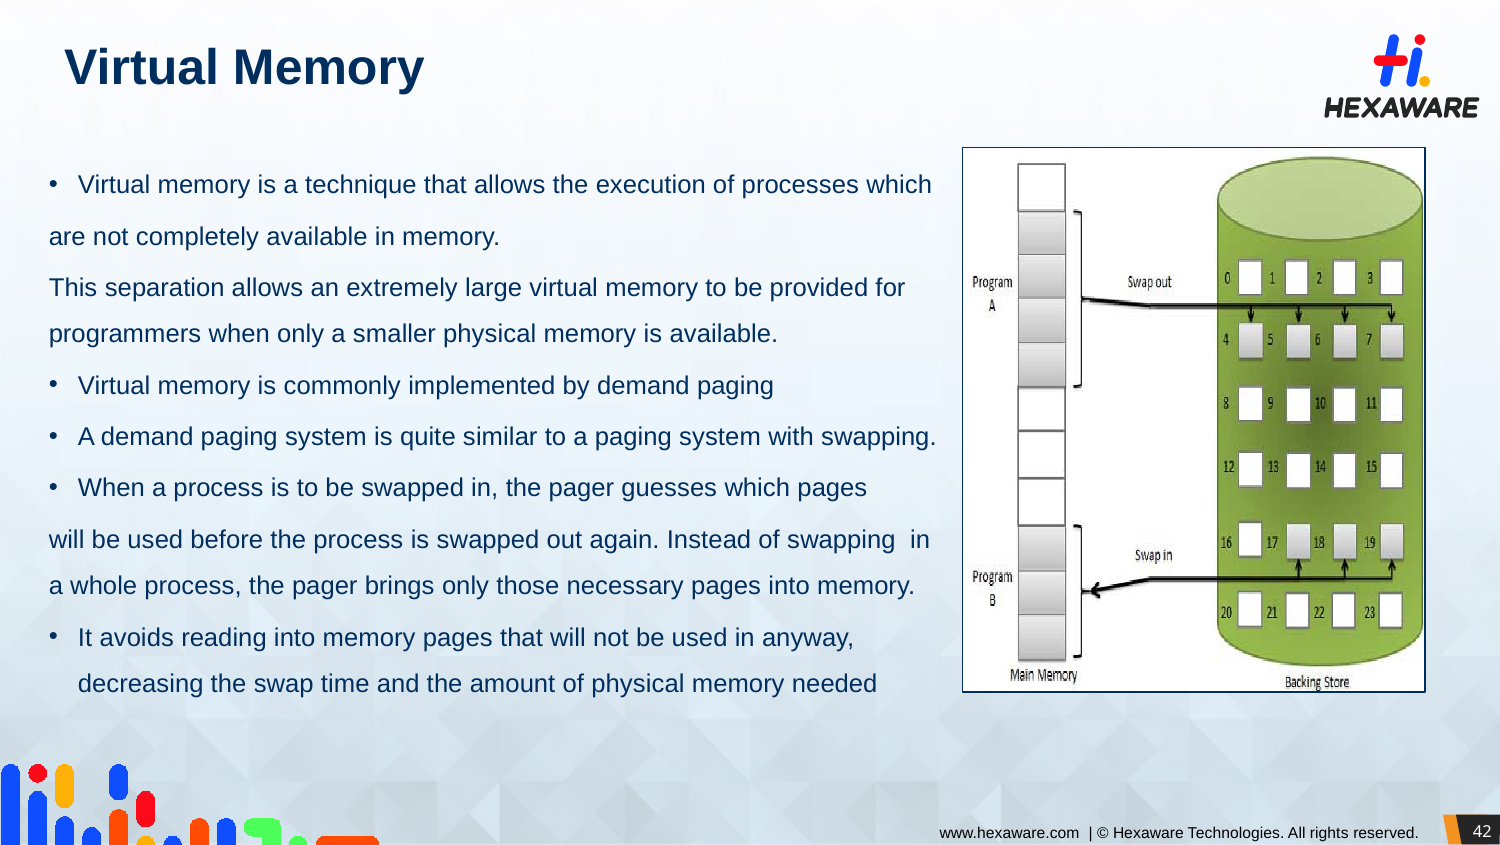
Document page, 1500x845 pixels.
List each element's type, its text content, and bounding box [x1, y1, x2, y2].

text_box [962, 147, 1425, 692]
picture [0, 0, 1500, 845]
list Virtual memory is a technique that allows the execution of processes which are not completely available in memory. This separation allows an extremely large virtual memory to be provided for programmers when only a smaller physical memory is available. Virtual memory is commonly implemented by demand paging A demand paging system is quite similar to a paging system with swapping. When a process is to be swapped in, the pager guesses which pages will be used before the process is swapped out again. Instead of swapping in a whole process, the pager brings only those necessary pages into memory. It avoids reading into memory pages that will not be used in anyway, decreasing the swap time and the amount of physical memory needed [37, 147, 950, 735]
title Virtual Memory [52, 26, 1141, 102]
